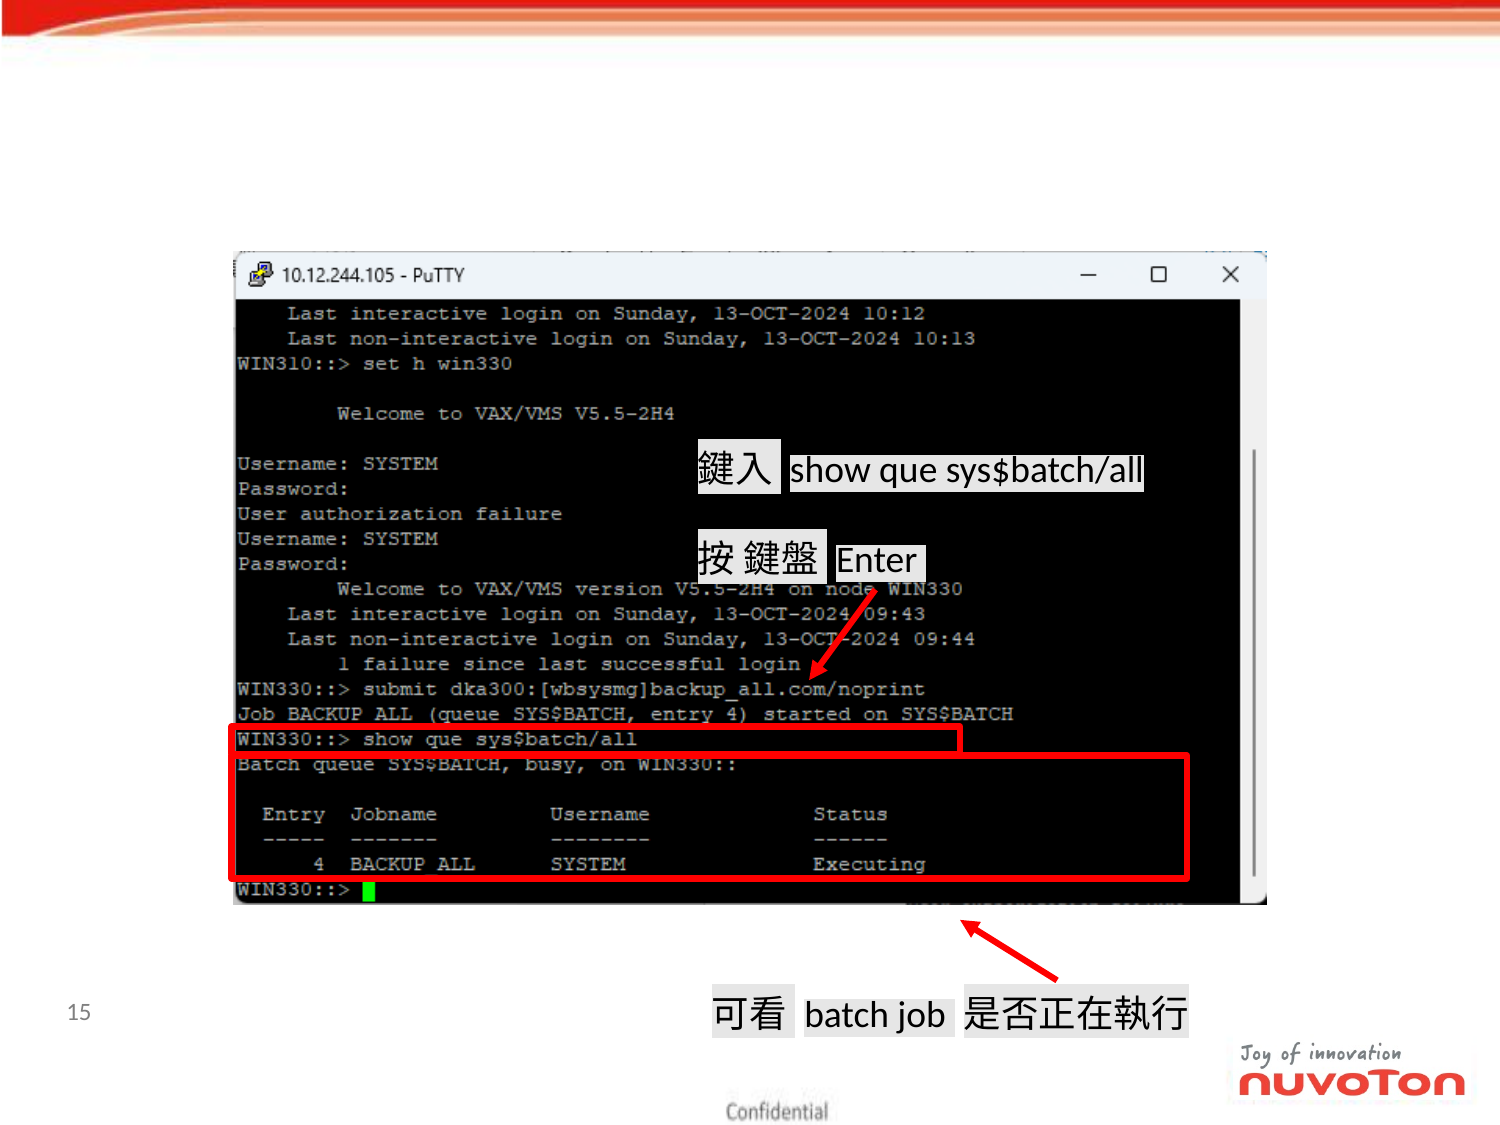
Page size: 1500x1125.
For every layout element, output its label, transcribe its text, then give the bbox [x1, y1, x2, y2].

picture [1, 0, 1500, 1125]
slide_number 14 [0, 980, 160, 1041]
text_box 可看 batch job 是否正在執行 [697, 982, 1288, 1043]
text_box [959, 919, 1058, 981]
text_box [808, 589, 876, 681]
